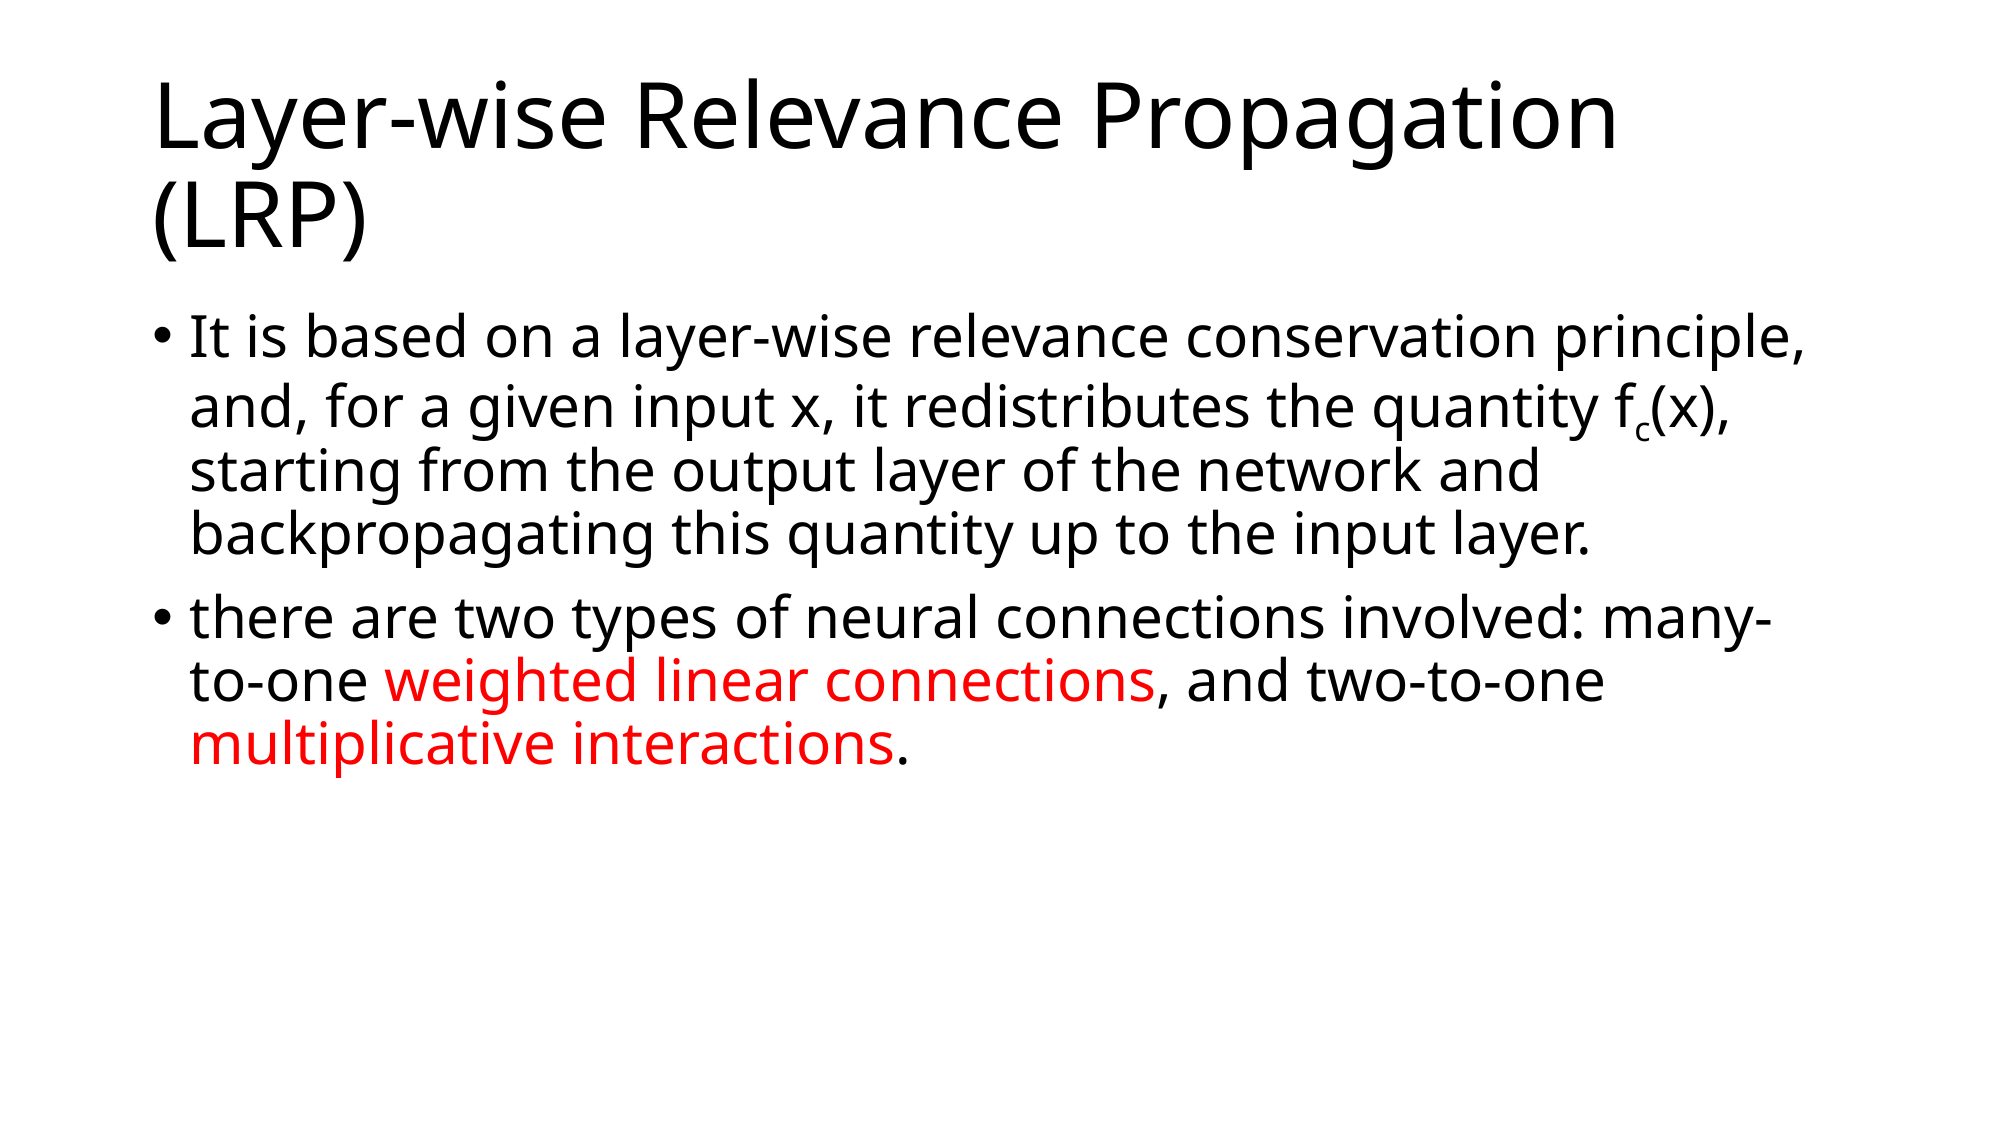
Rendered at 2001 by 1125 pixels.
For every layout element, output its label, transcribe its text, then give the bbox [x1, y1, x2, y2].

title Layer-wise Relevance Propagation (LRP) [137, 59, 1863, 278]
list It is based on a layer-wise relevance conservation principle, and, for a given input x, it redistributes the quantity fc(x), starting from the output layer of the network and backpropagating this quantity up to the input layer. there are two types of neural connections involved: many-to-one weighted linear connections, and two-to-one multiplicative interactions. [137, 299, 1863, 1014]
